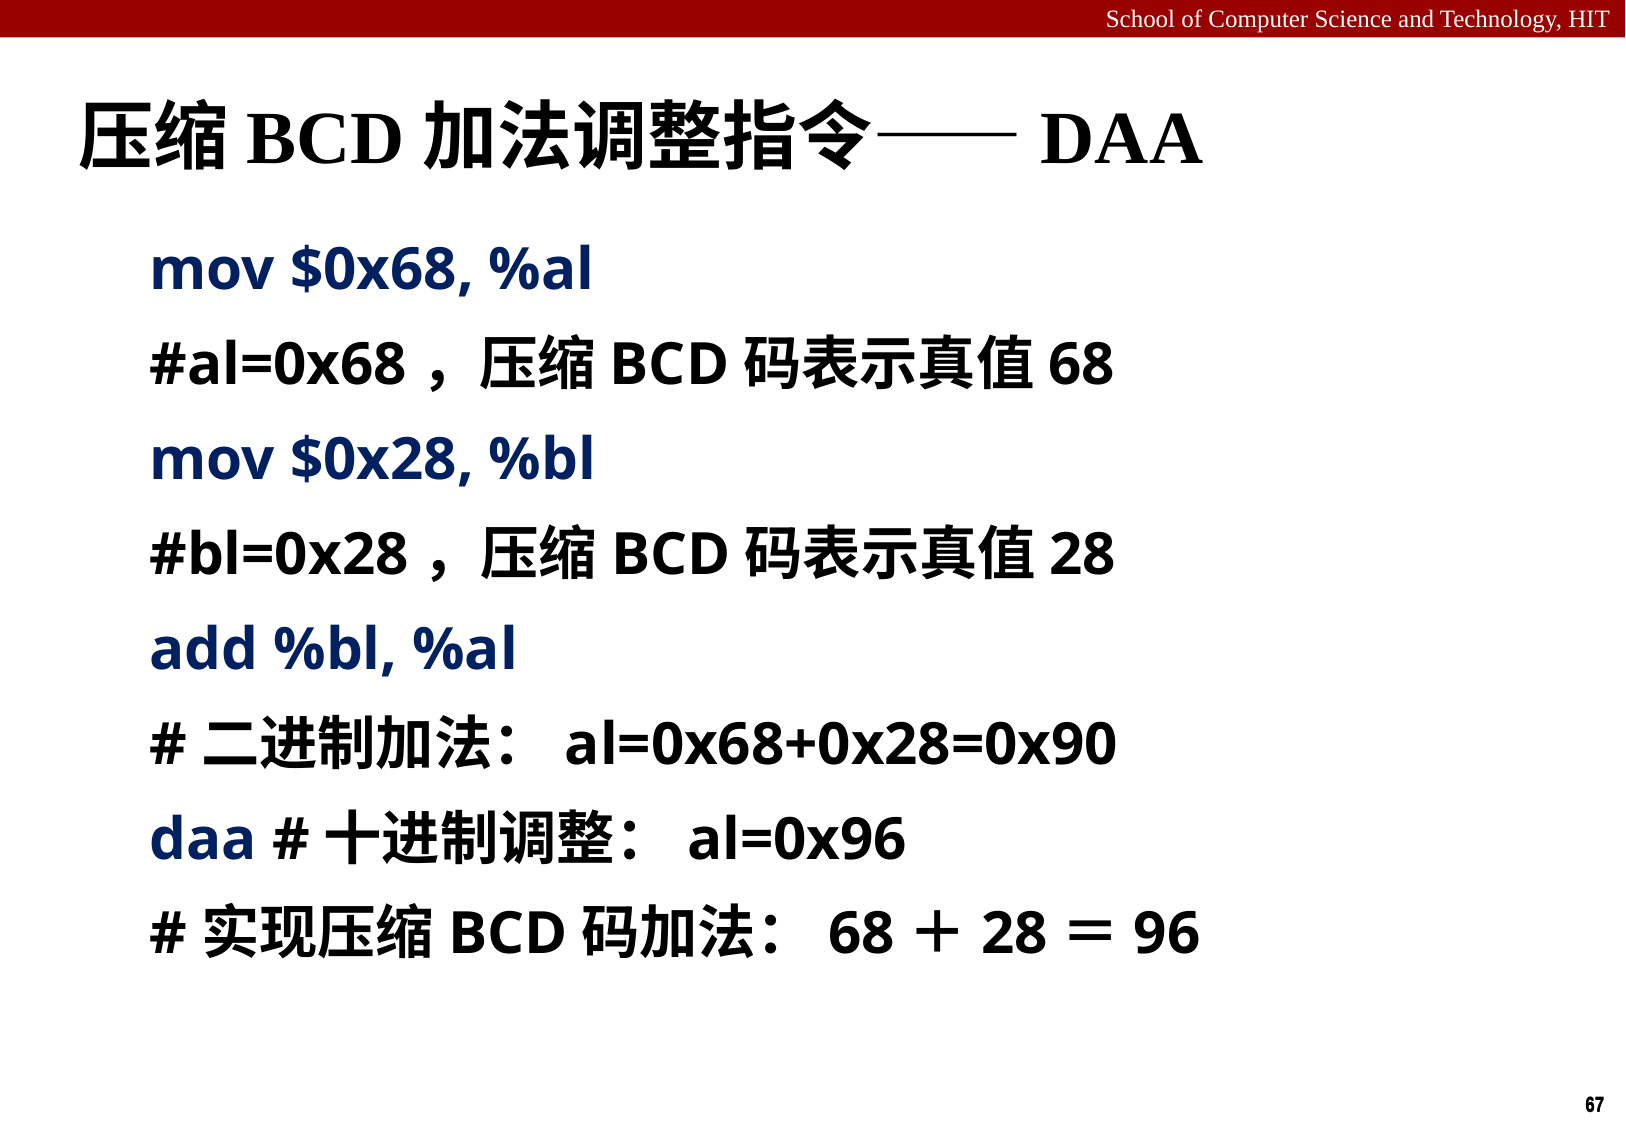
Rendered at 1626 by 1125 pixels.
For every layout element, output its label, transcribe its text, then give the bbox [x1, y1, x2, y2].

title 压缩BCD加法调整指令——DAA [63, 71, 1625, 197]
list mov $0x68, %al #al=0x68，压缩BCD码表示真值68 mov $0x28, %bl #bl=0x28，压缩BCD码表示真值28 add %bl, %al #二进制加法：al=0x68+0x28=0x90 daa #十进制调整：al=0x96 #实现压缩BCD码加法：68＋28＝96 [70, 223, 1599, 1088]
